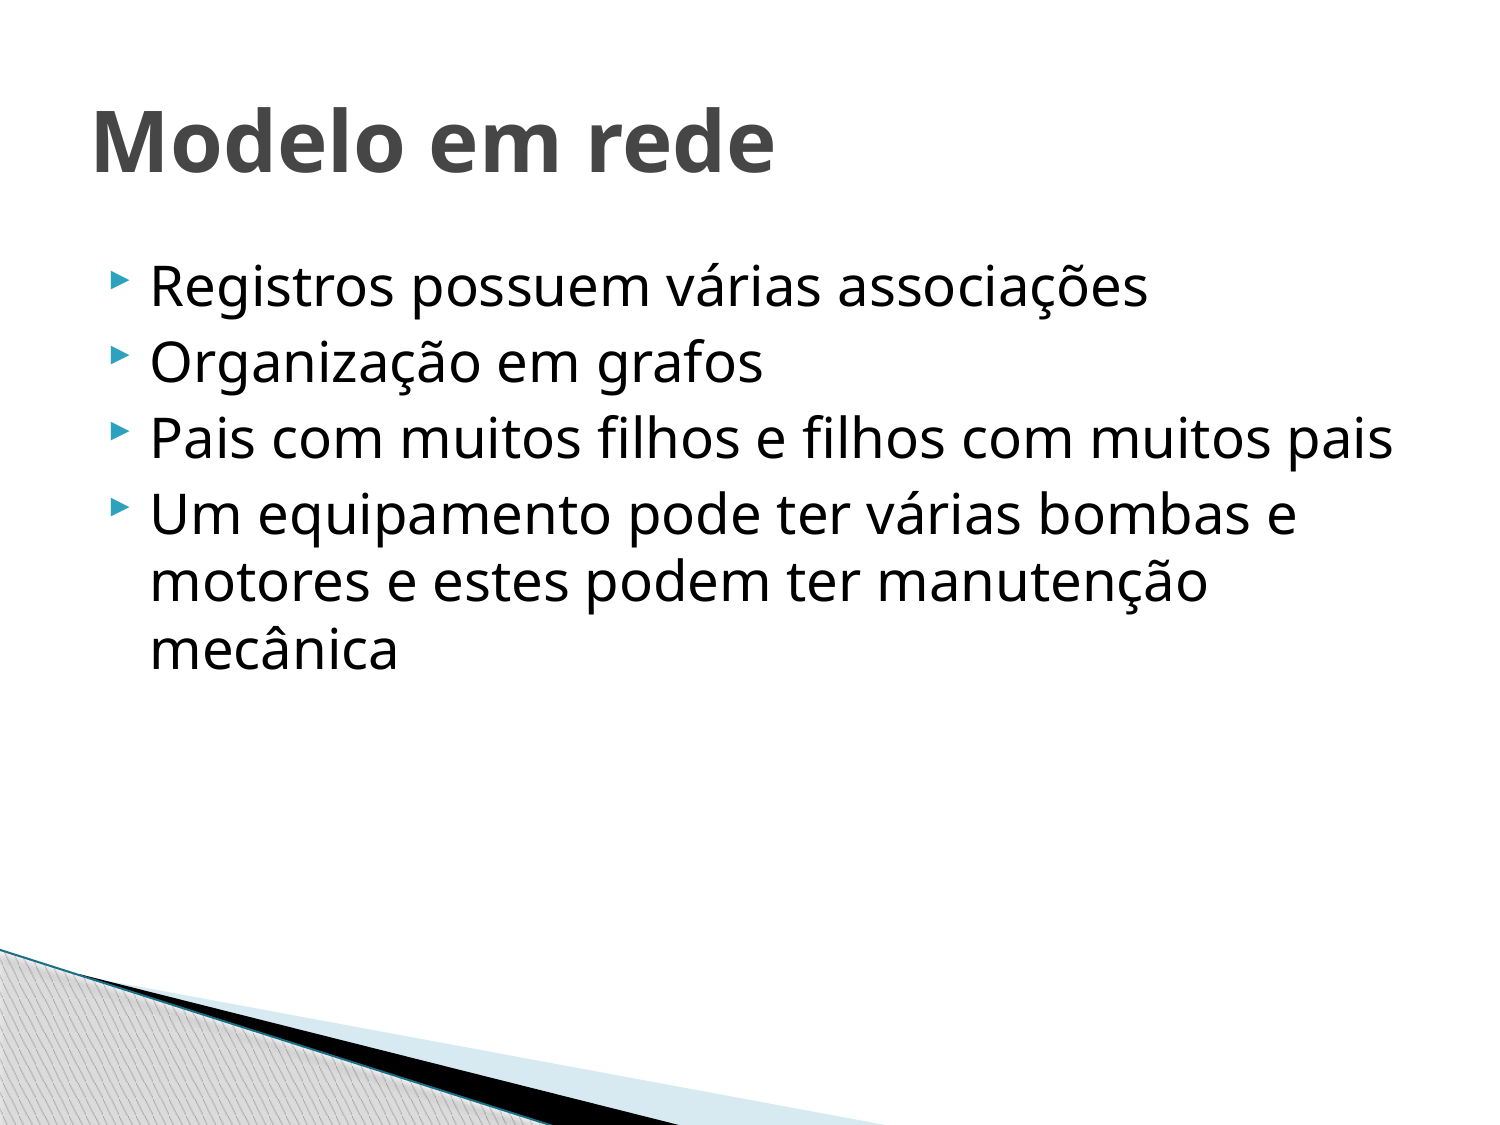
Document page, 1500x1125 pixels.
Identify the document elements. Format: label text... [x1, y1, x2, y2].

list Registros possuem várias associações Organização em grafos Pais com muitos filhos e filhos com muitos pais Um equipamento pode ter várias bombas e motores e estes podem ter manutenção mecânica [75, 243, 1425, 986]
title Modelo em rede [75, 45, 1425, 233]
